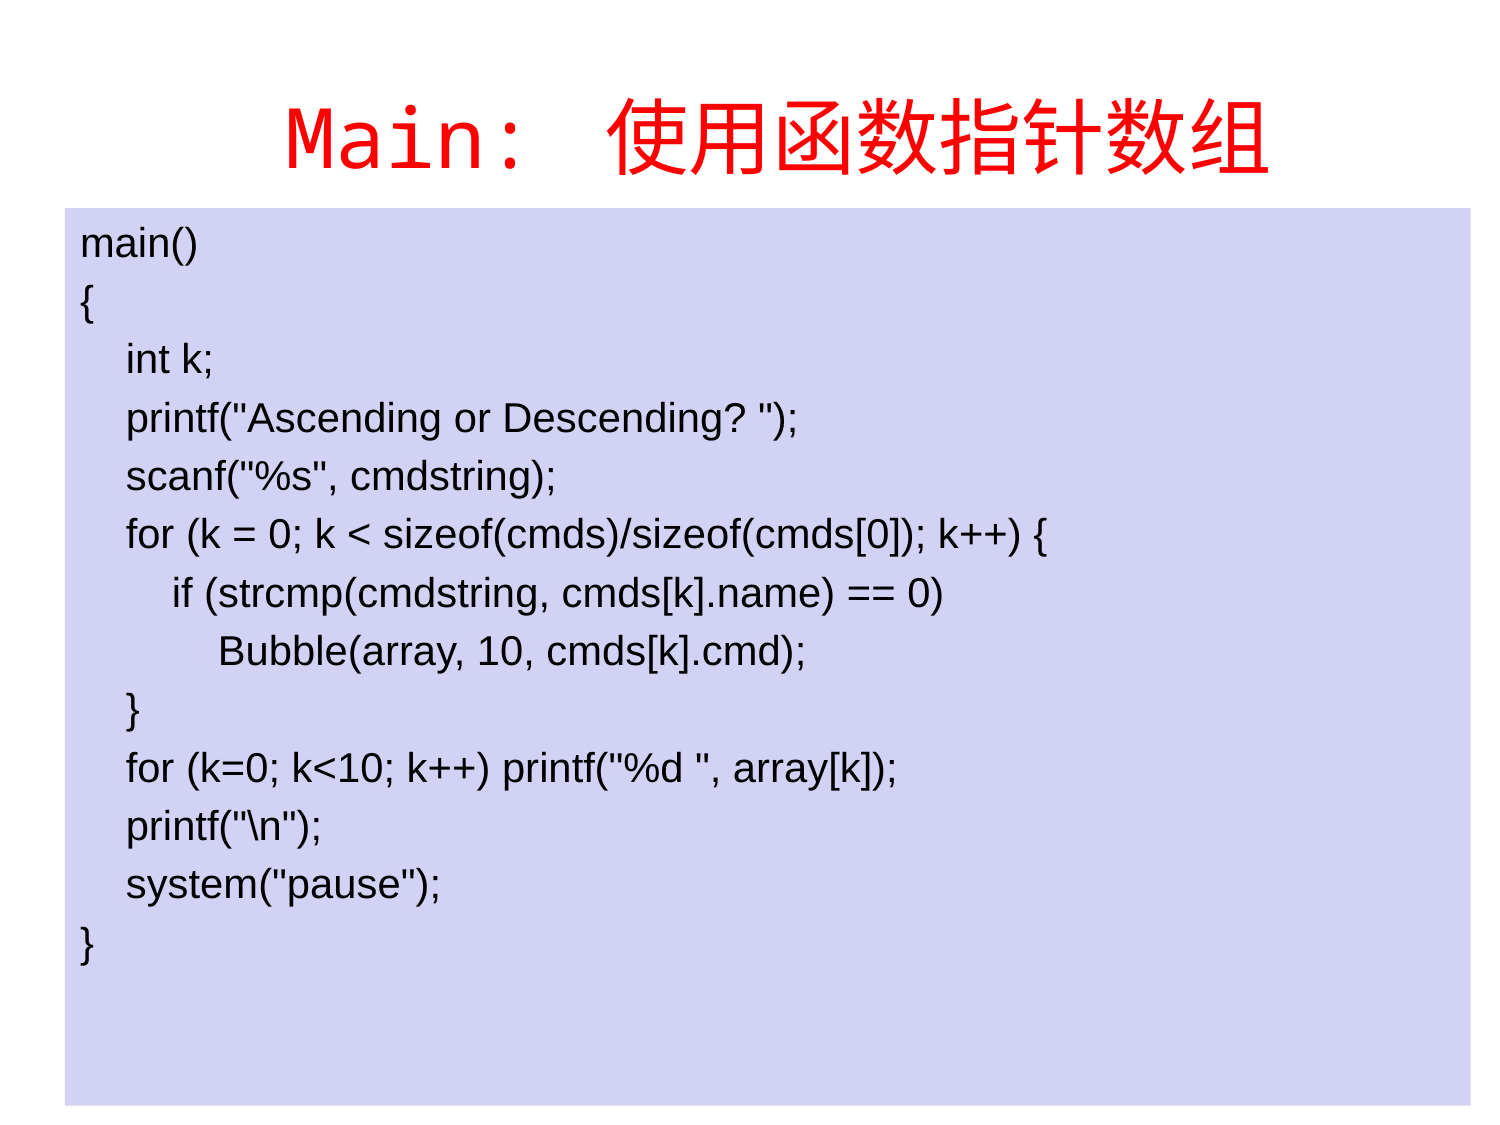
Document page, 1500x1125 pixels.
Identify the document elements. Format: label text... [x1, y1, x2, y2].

text_box main() { int k; printf("Ascending or Descending? "); scanf("%s", cmdstring); for (k = 0; k < sizeof(cmds)/sizeof(cmds[0]); k++) { if (strcmp(cmdstring, cmds[k].name) == 0) Bubble(array, 10, cmds[k].cmd); } for (k=0; k<10; k++) printf("%d ", array[k]); printf("\n"); system("pause"); } [64, 208, 1471, 1106]
title Main: 使用函数指针数组 [75, 75, 1483, 197]
